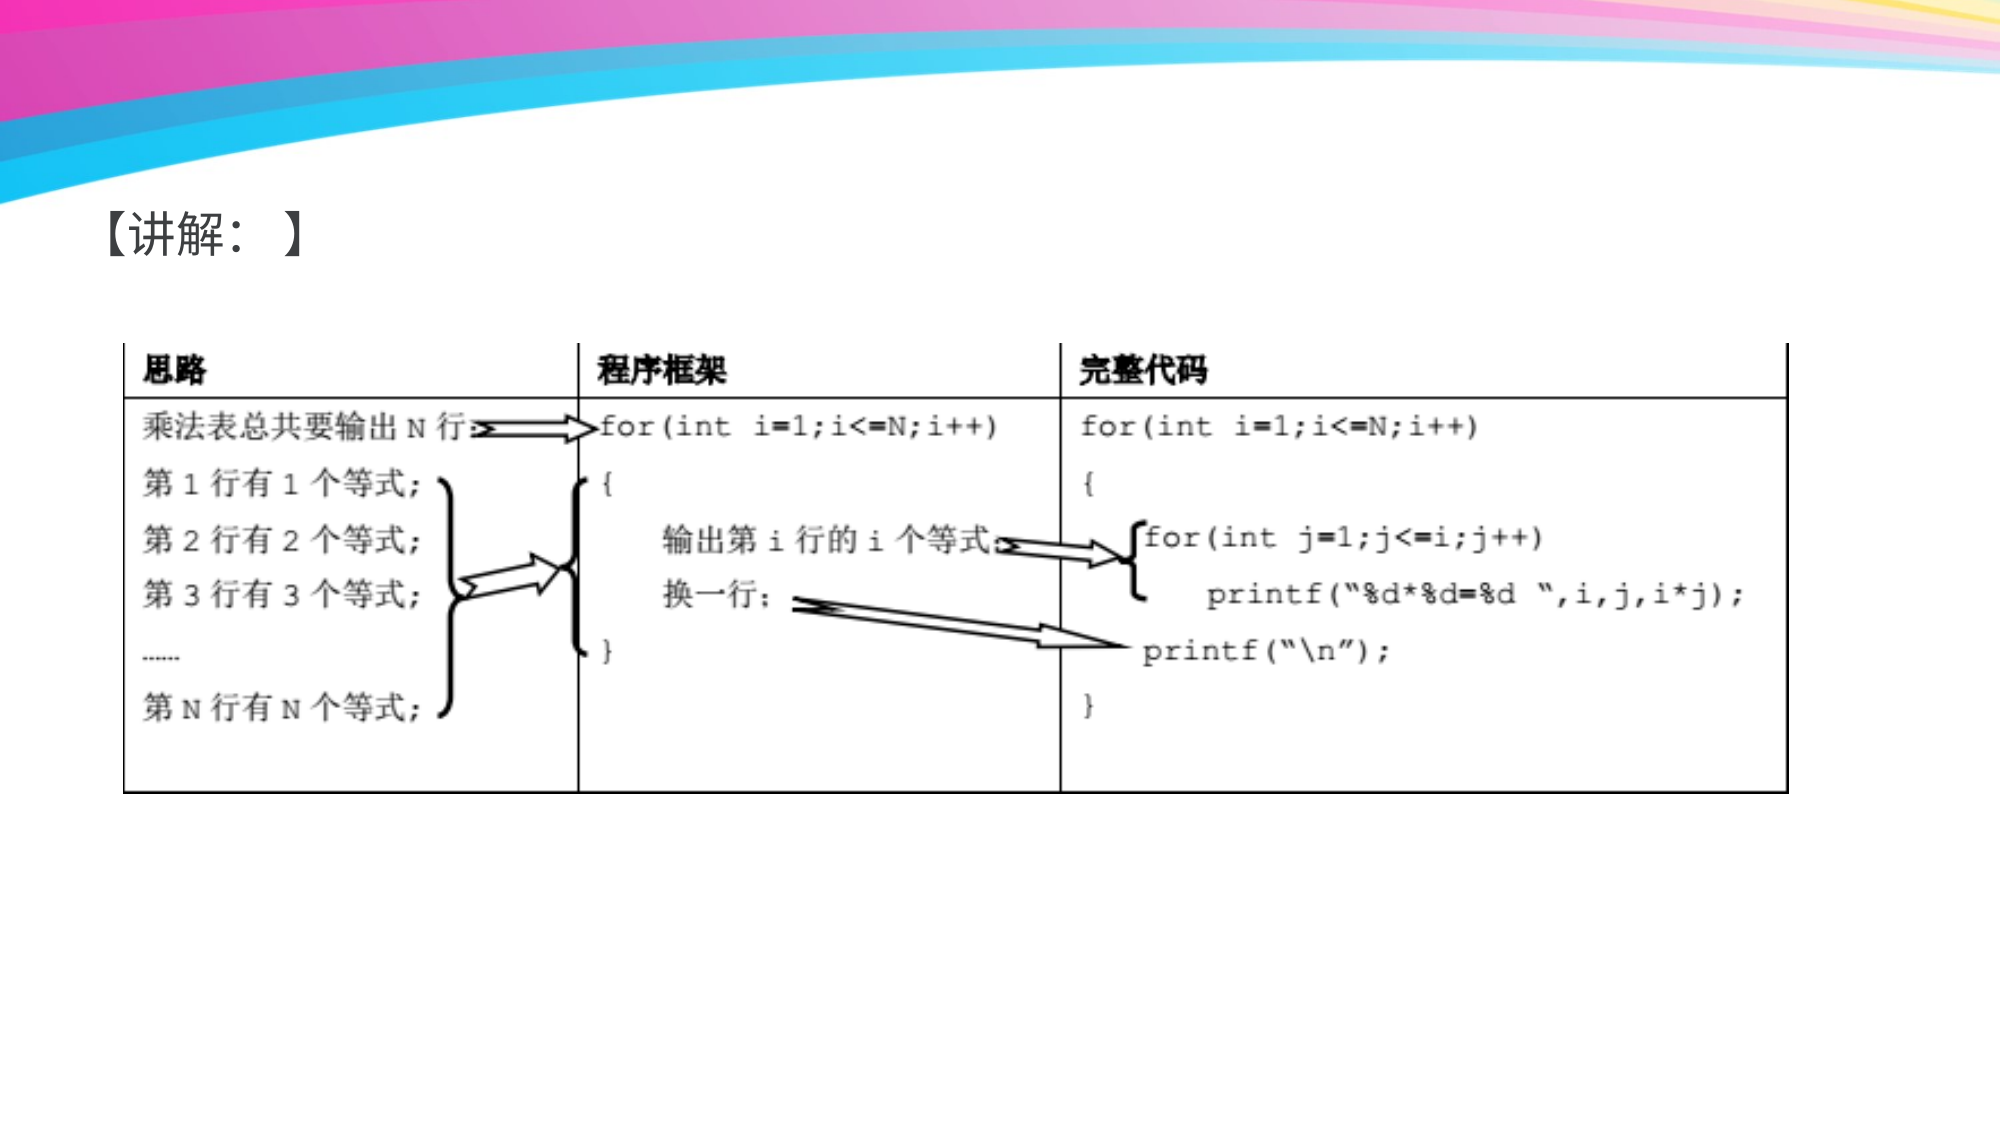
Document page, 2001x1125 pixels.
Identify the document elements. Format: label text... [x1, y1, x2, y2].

picture [0, 0, 2000, 794]
list 【讲解： 】 [63, 203, 1789, 272]
